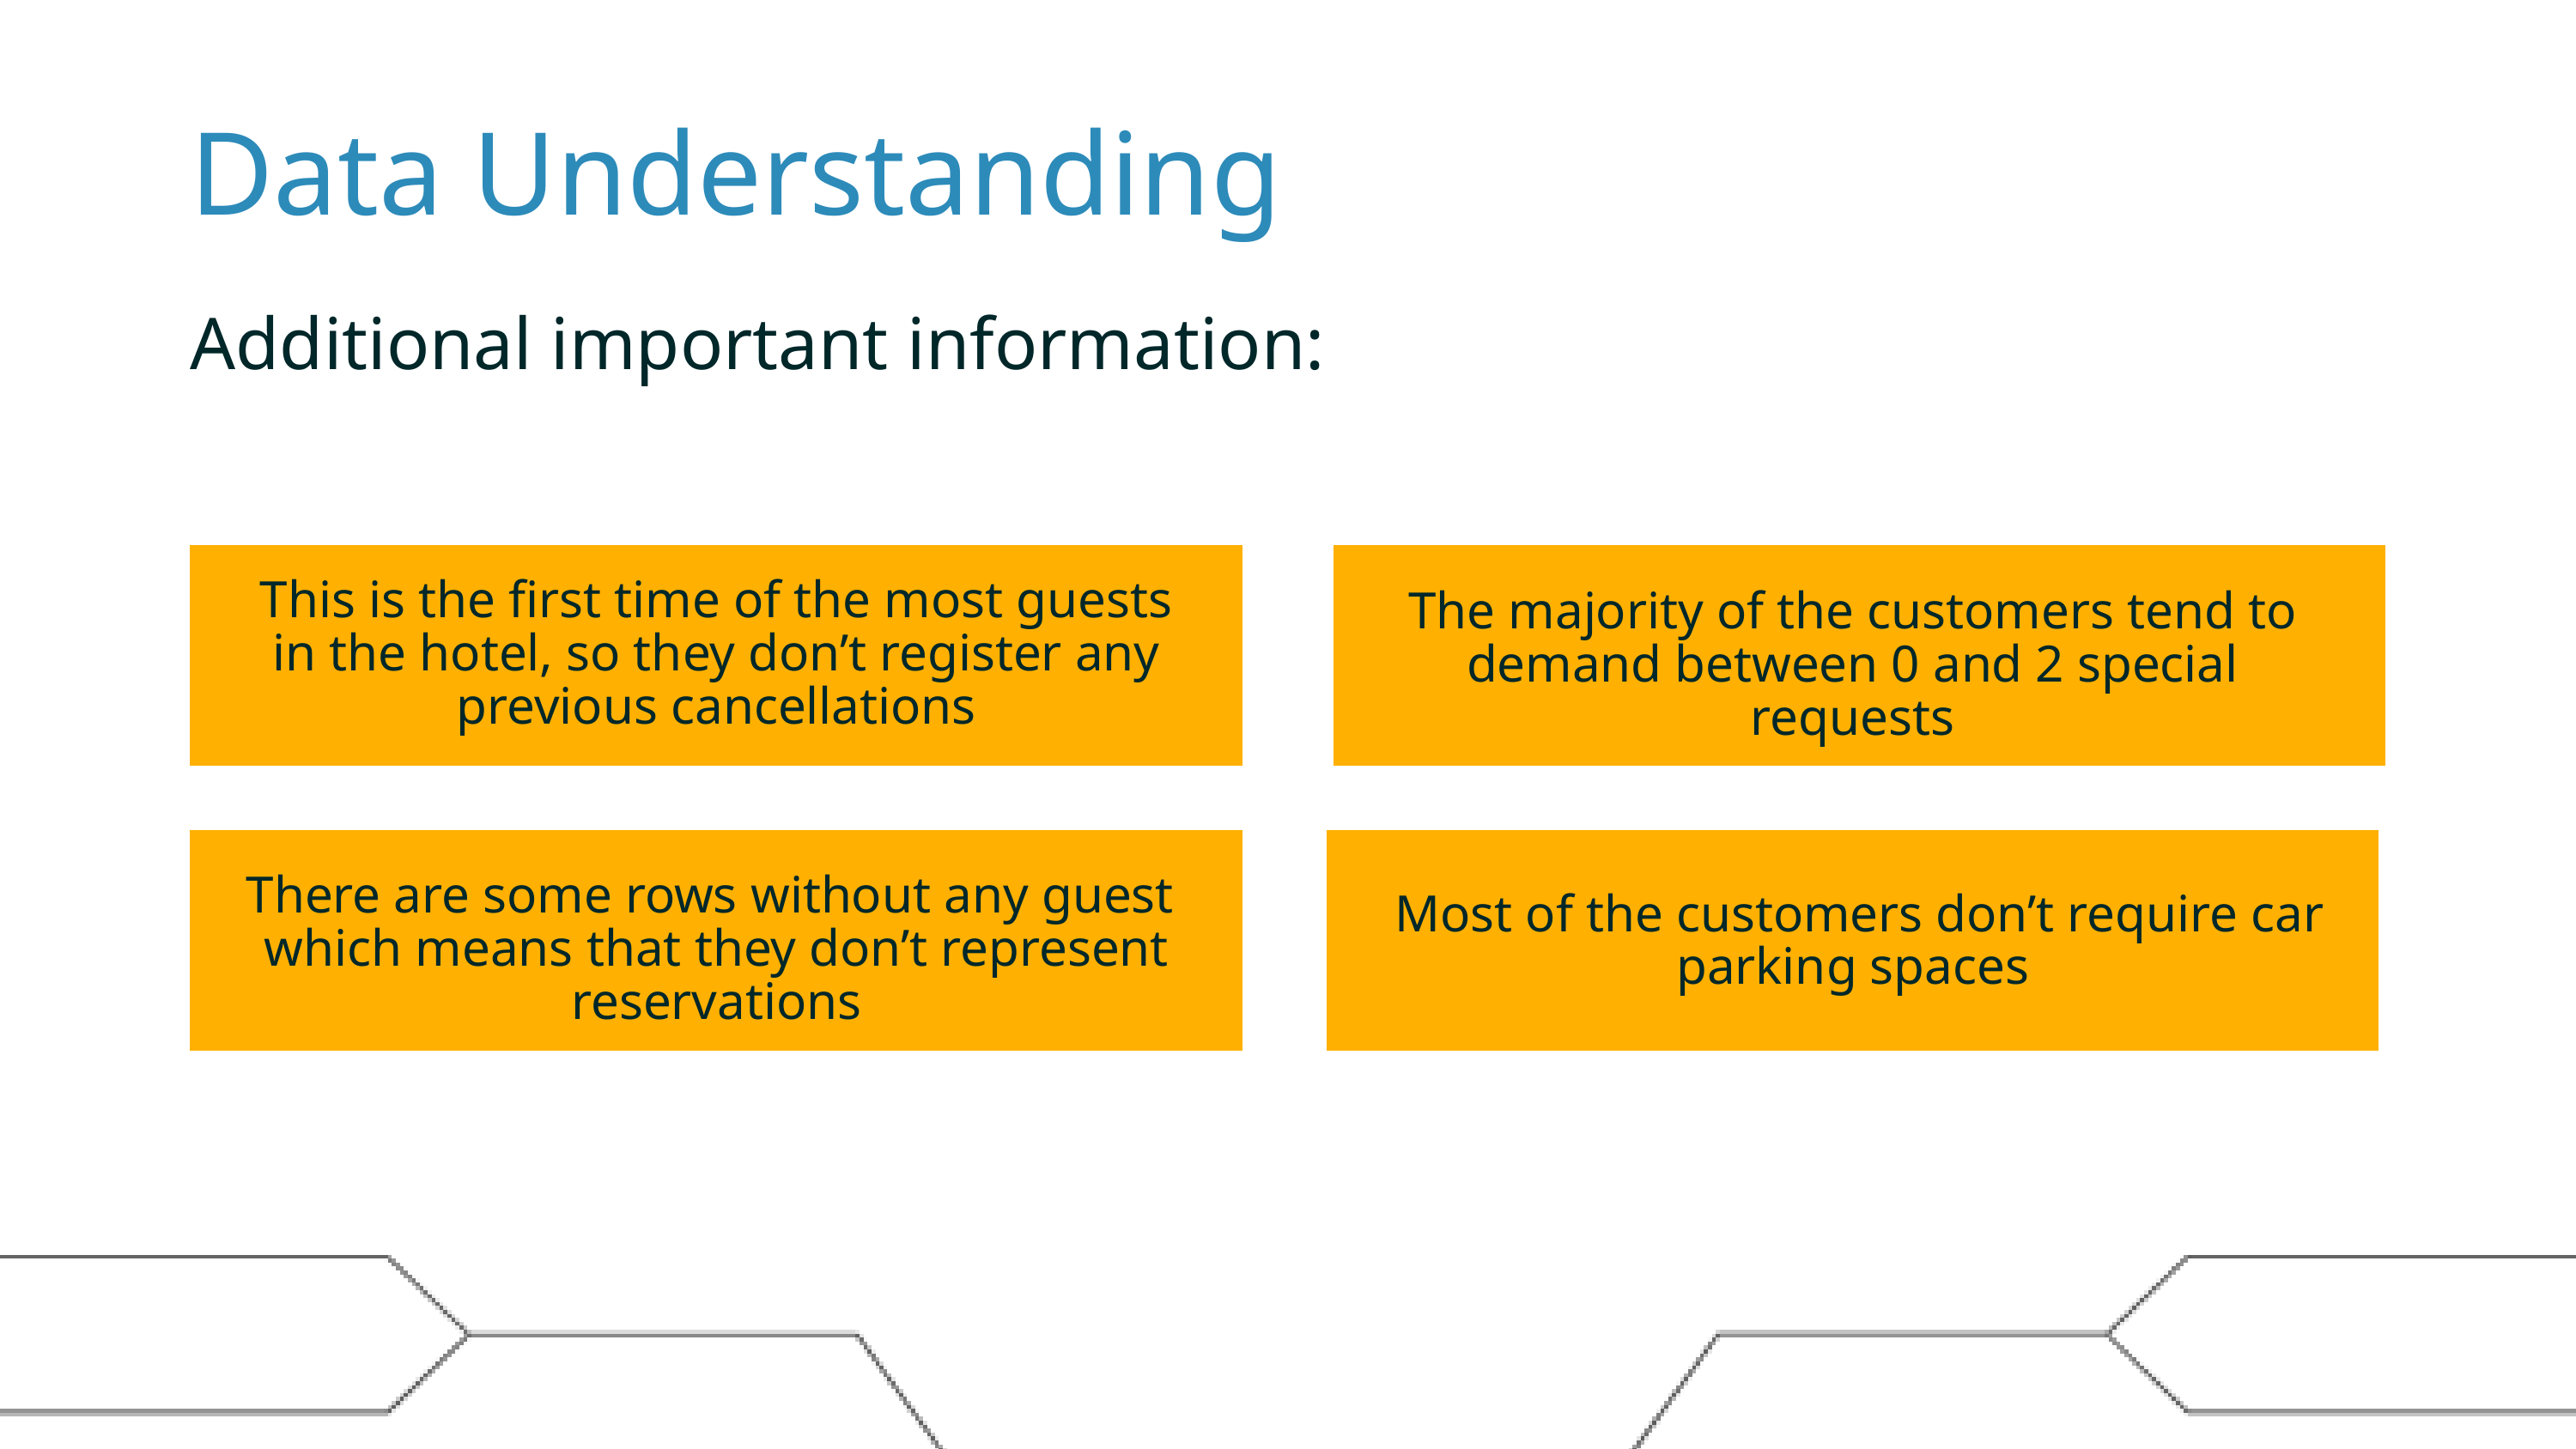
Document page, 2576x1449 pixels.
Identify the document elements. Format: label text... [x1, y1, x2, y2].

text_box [190, 544, 1243, 767]
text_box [190, 829, 1243, 1052]
text_box Data Understanding [190, 77, 2371, 239]
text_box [1326, 829, 2379, 1052]
text_box Additional important information: [190, 307, 1428, 385]
picture [0, 1255, 2576, 1449]
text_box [1333, 544, 2386, 767]
